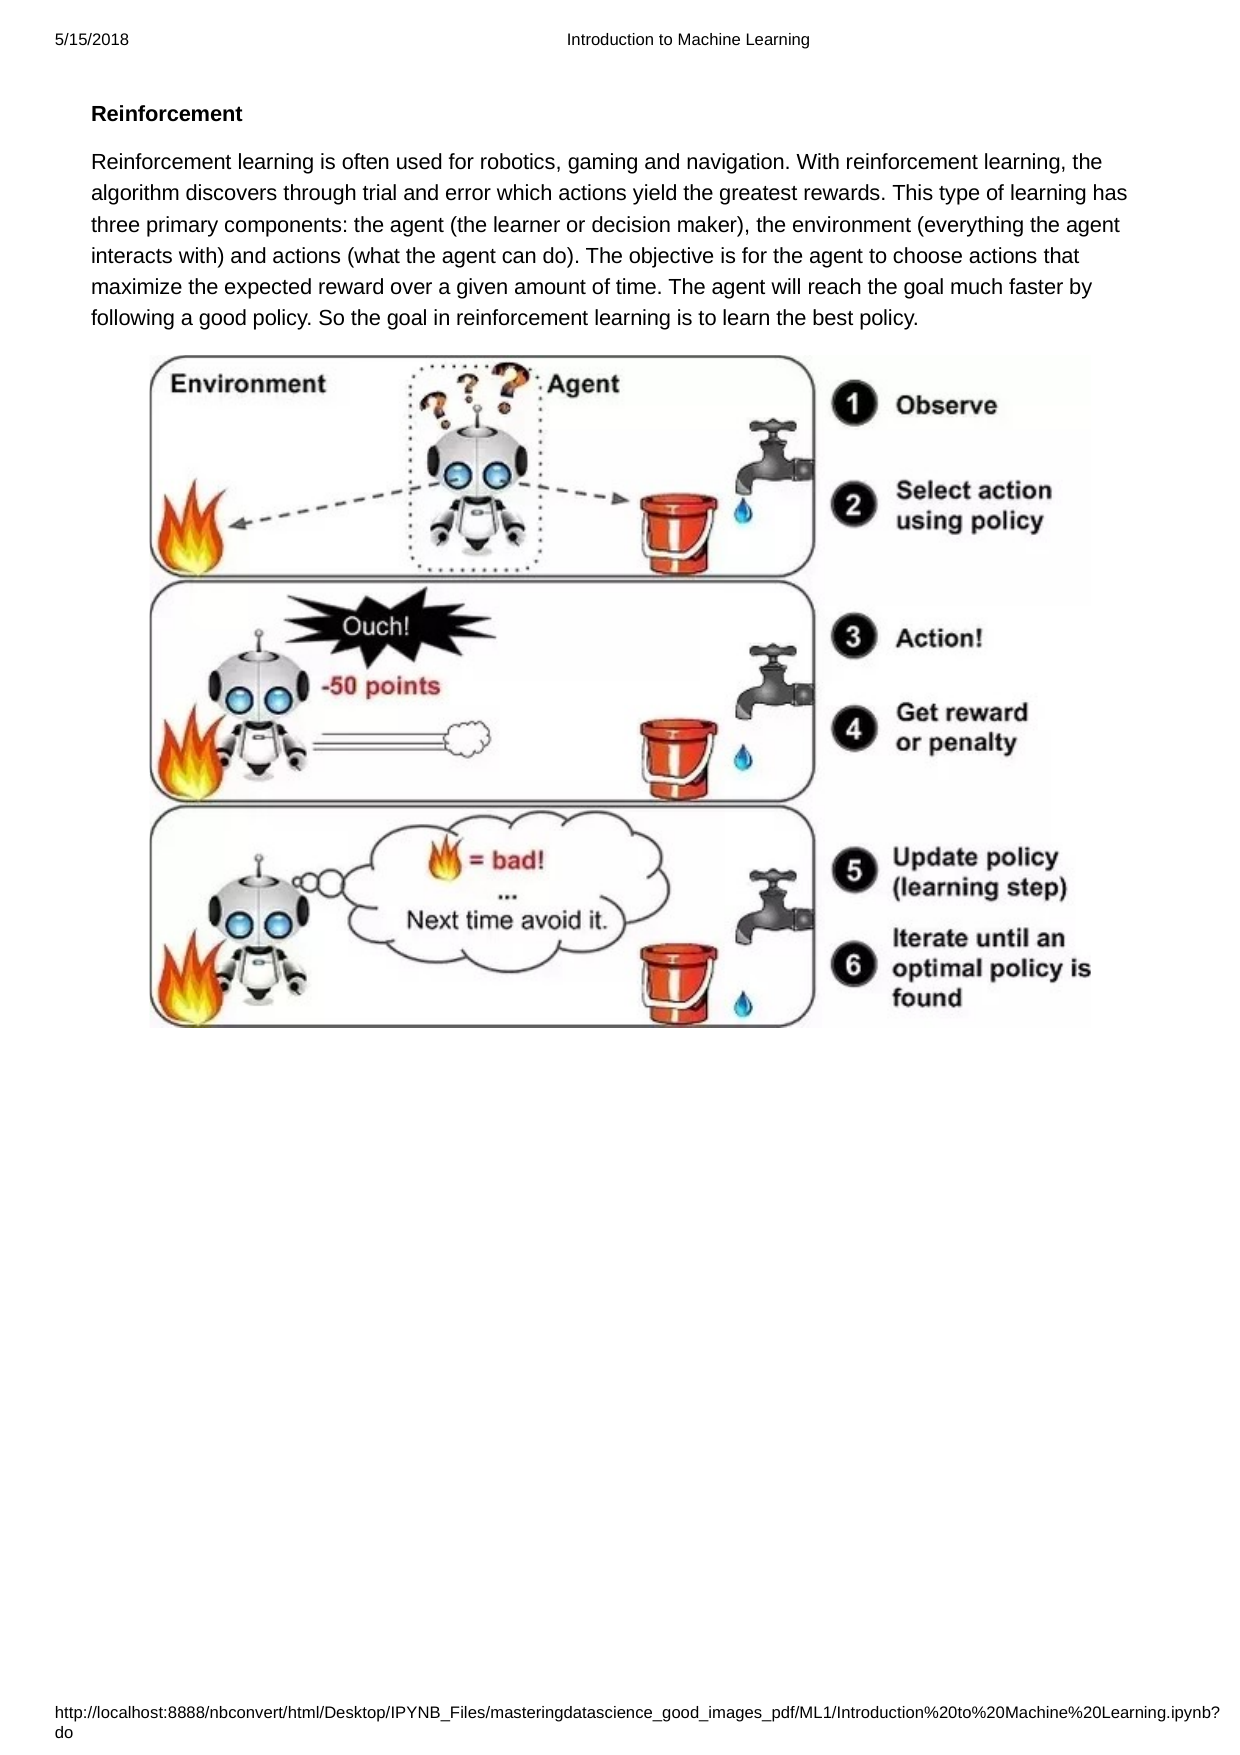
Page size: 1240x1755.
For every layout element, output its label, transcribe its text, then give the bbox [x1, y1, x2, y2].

footer http://localhost:8888/nbconvert/html/Desktop/IPYNB_Files/masteringdatascience_good_images_pdf/ML1/Introduction%20to%20Machine%20Learning.ipynb?do [53, 1701, 1237, 1755]
text_box [149, 355, 1091, 1028]
text_box Introduction to Machine Learning [564, 27, 812, 50]
text_box 5/15/2018 [52, 27, 132, 50]
text_box Reinforcement Reinforcement learning is often used for robotics, gaming and navigation. With reinforcement learning, the algorithm discovers through trial and error which actions yield the greatest rewards. This type of learning has three primary components: the agent (the learner or decision maker), the environment (everything the agent interacts with) and actions (what the agent can do). The objective is for the agent to choose actions that maximize the expected reward over a given amount of time. The agent will reach the goal much faster by following a good policy. So the goal in reinforcement learning is to learn the best policy. [88, 97, 1143, 330]
